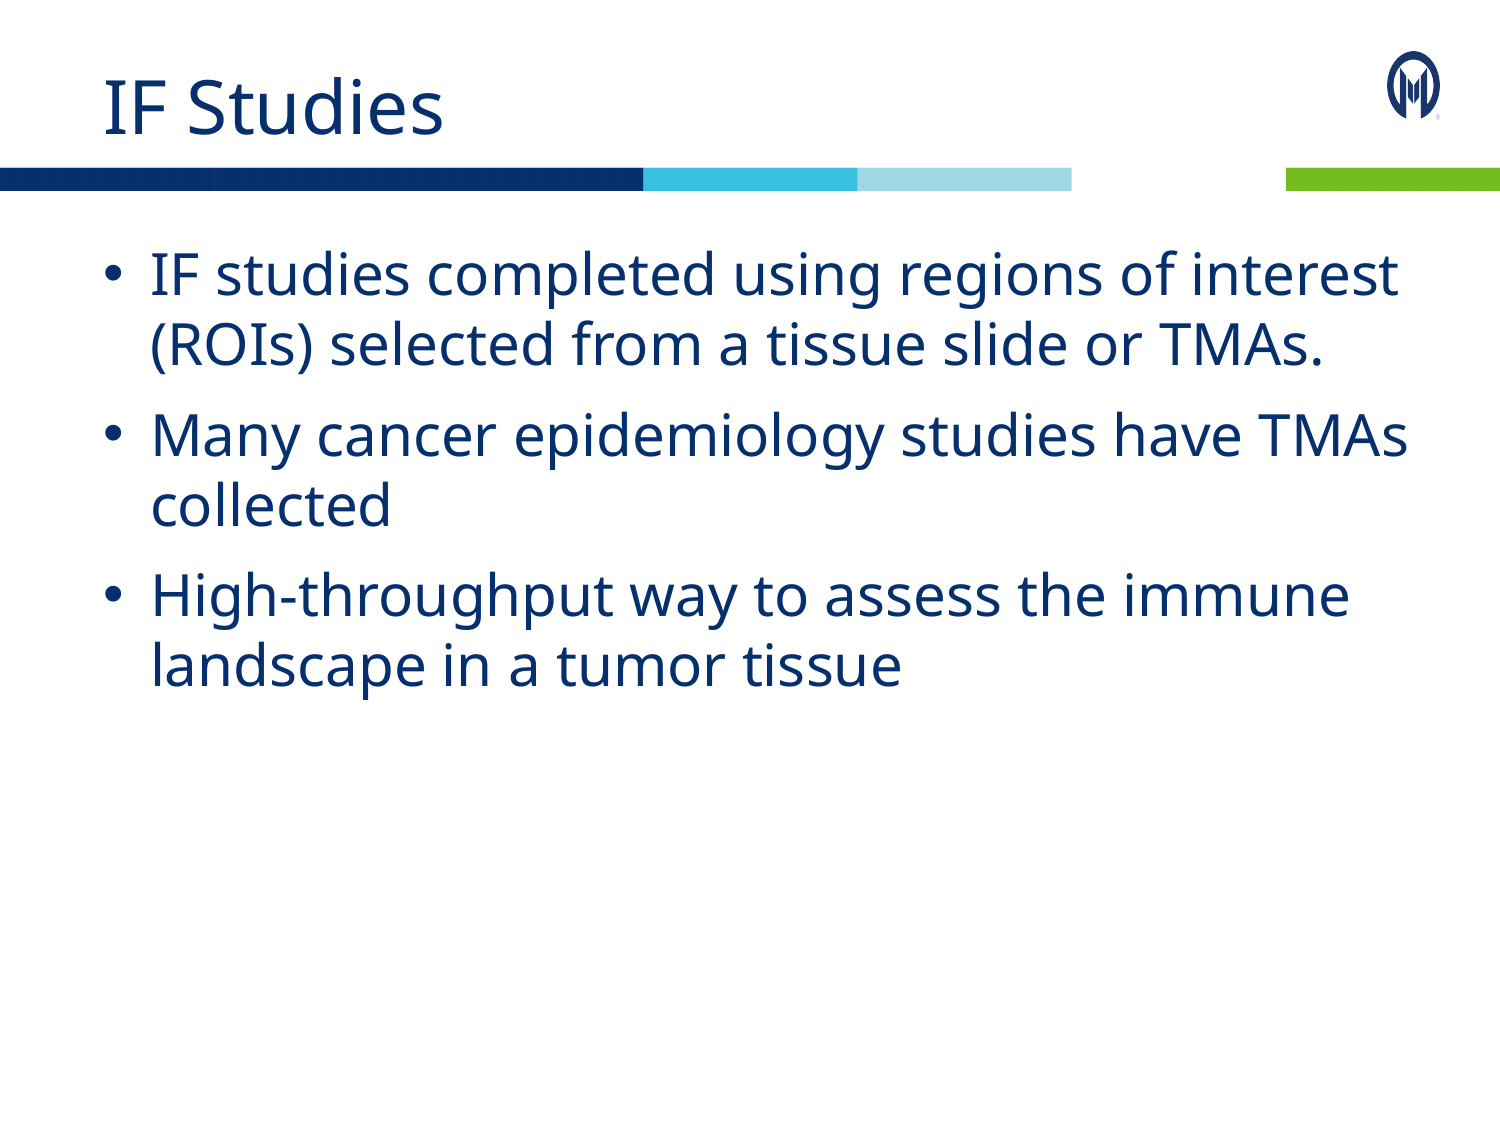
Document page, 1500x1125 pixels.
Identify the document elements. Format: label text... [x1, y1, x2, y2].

picture [1387, 51, 1440, 120]
picture [0, 167, 1500, 191]
title IF Studies [103, 21, 1283, 152]
list IF studies completed using regions of interest (ROIs) selected from a tissue slide or TMAs. Many cancer epidemiology studies have TMAs collected High-throughput way to assess the immune landscape in a tumor tissue [103, 237, 1453, 1037]
